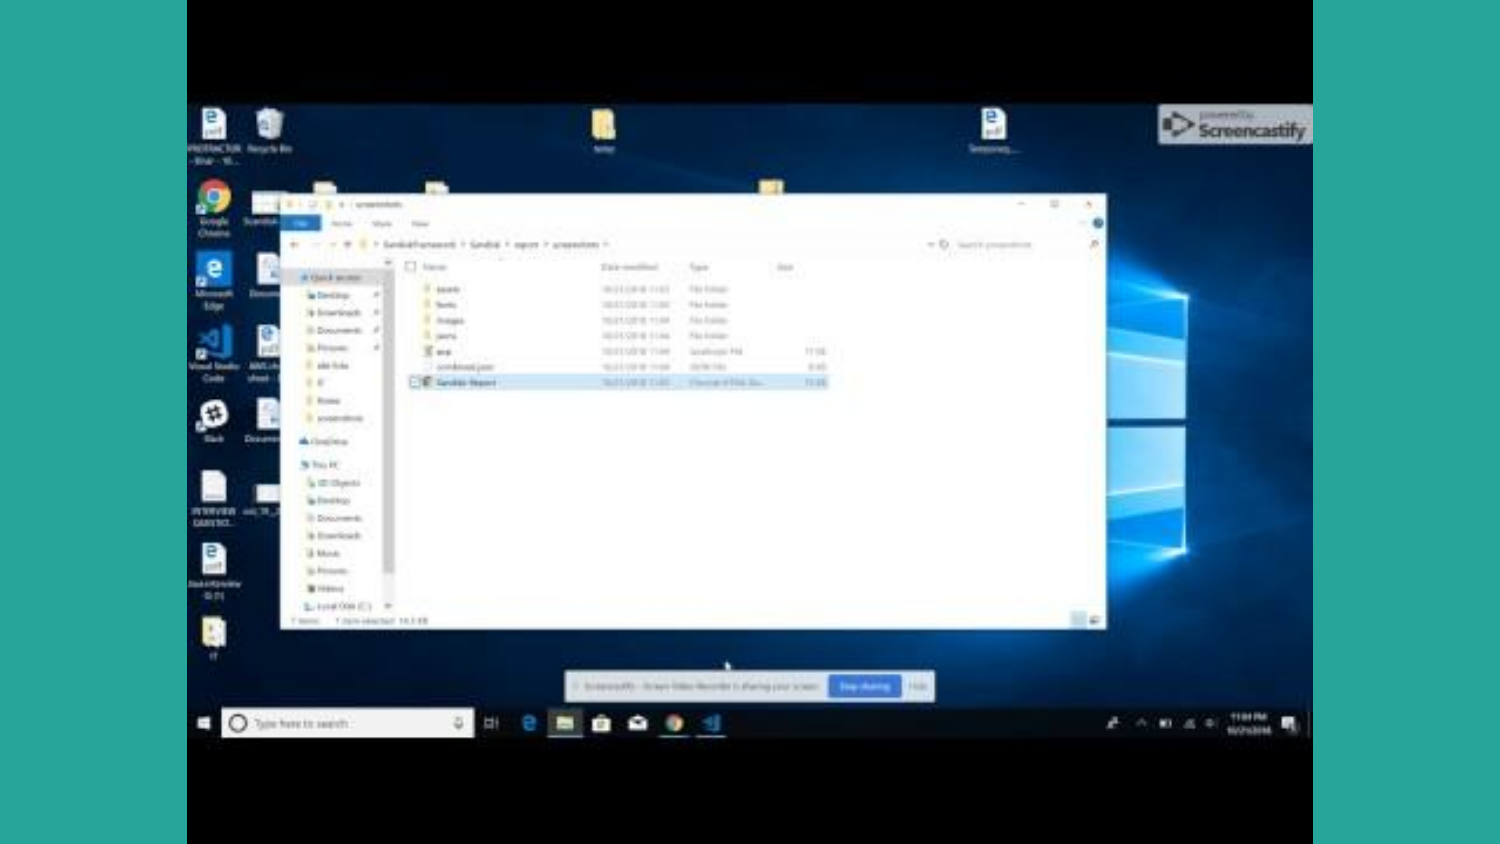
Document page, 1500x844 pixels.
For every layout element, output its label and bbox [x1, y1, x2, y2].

picture [187, 0, 1313, 844]
